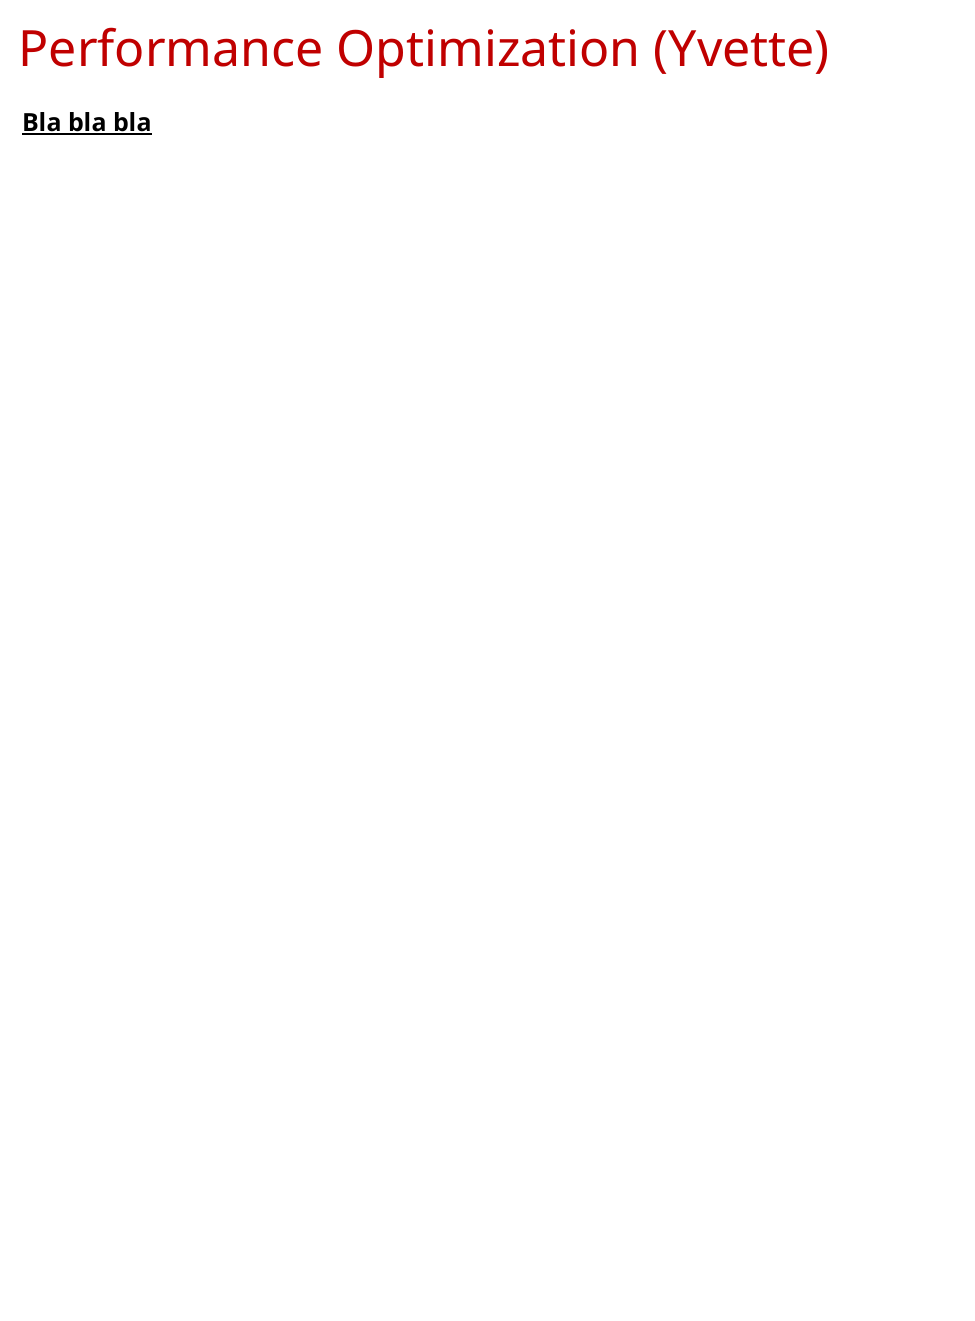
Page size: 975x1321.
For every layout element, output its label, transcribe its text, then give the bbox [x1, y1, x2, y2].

list Bla bla bla [7, 102, 975, 1307]
title Performance Optimization (Yvette) [3, 0, 975, 101]
